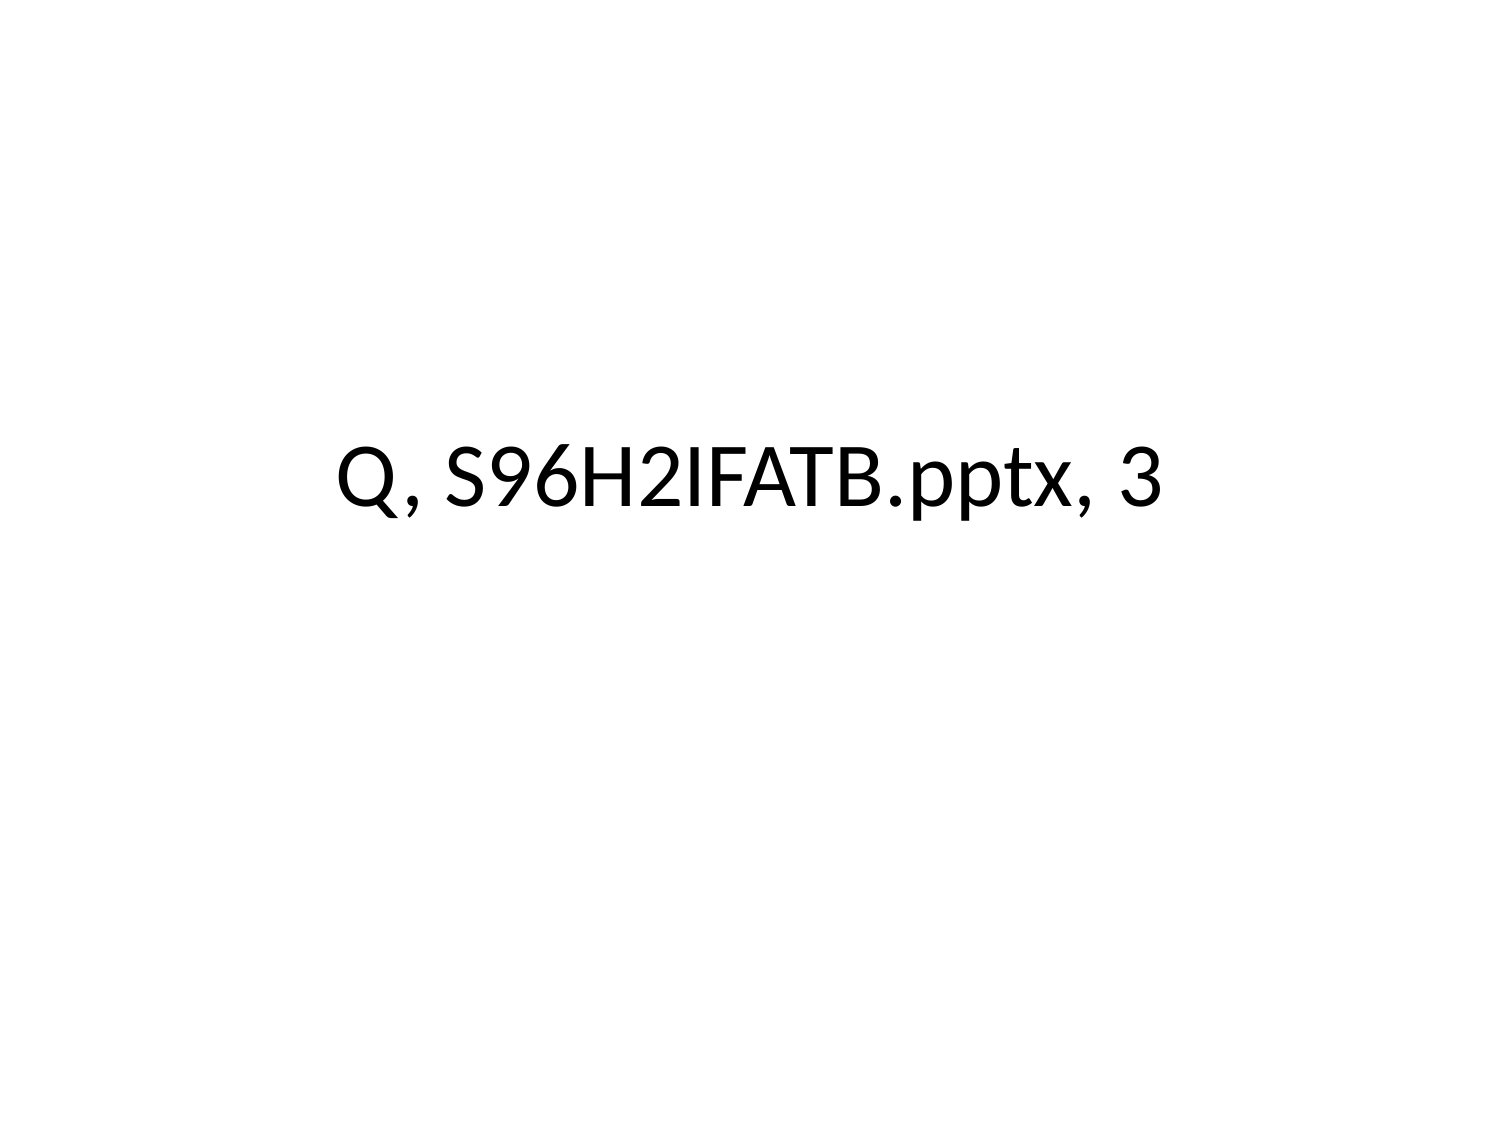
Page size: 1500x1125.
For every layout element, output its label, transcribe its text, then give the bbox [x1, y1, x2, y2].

title Q, S96H2IFATB.pptx, 3 [112, 349, 1388, 591]
